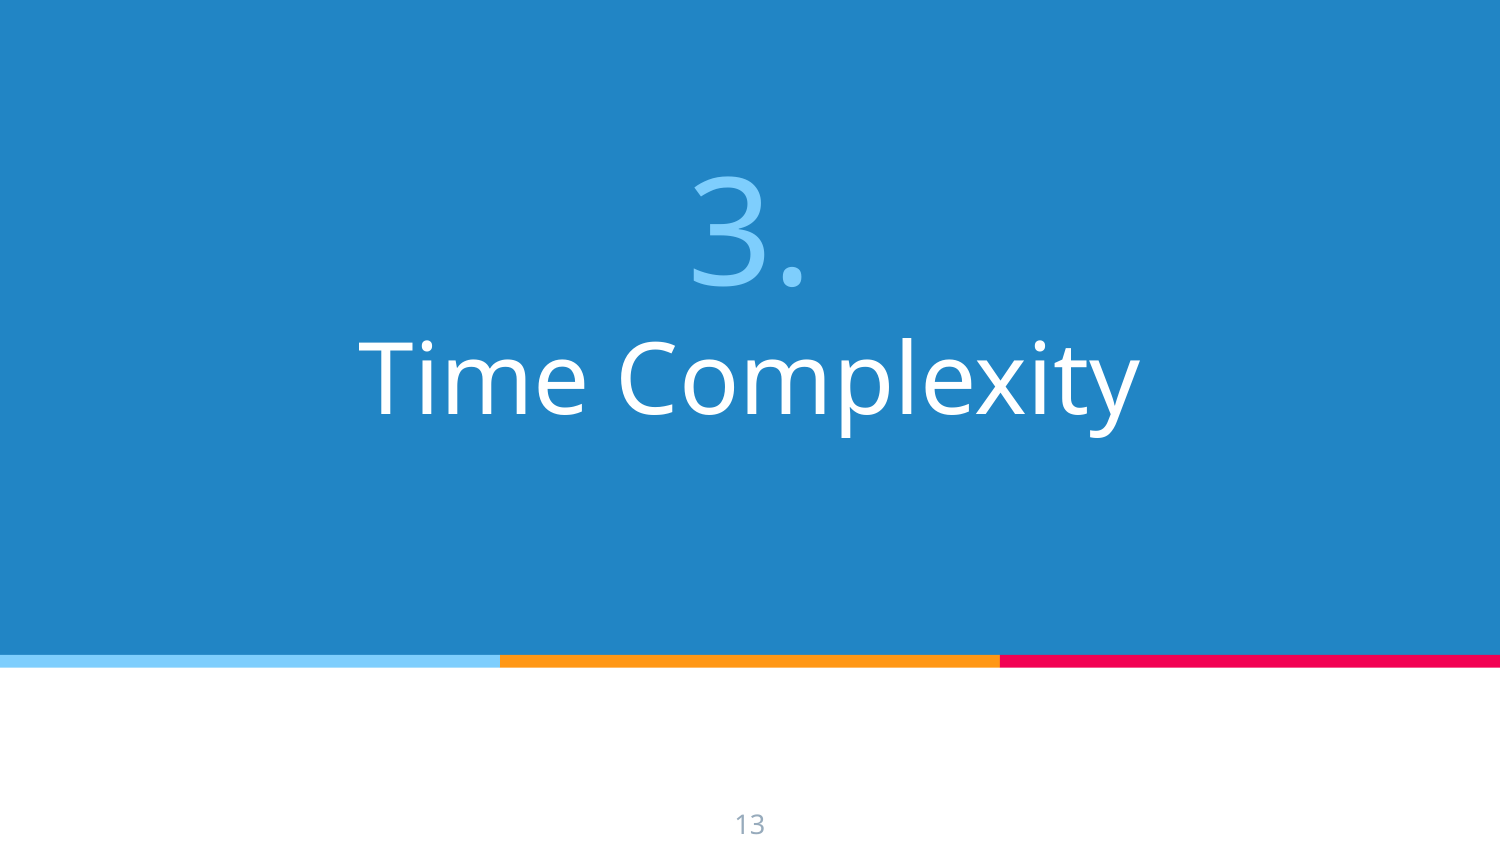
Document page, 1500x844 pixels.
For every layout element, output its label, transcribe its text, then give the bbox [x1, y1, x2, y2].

title 3. Time Complexity [112, 259, 1388, 450]
slide_number ‹#› [0, 792, 1500, 844]
